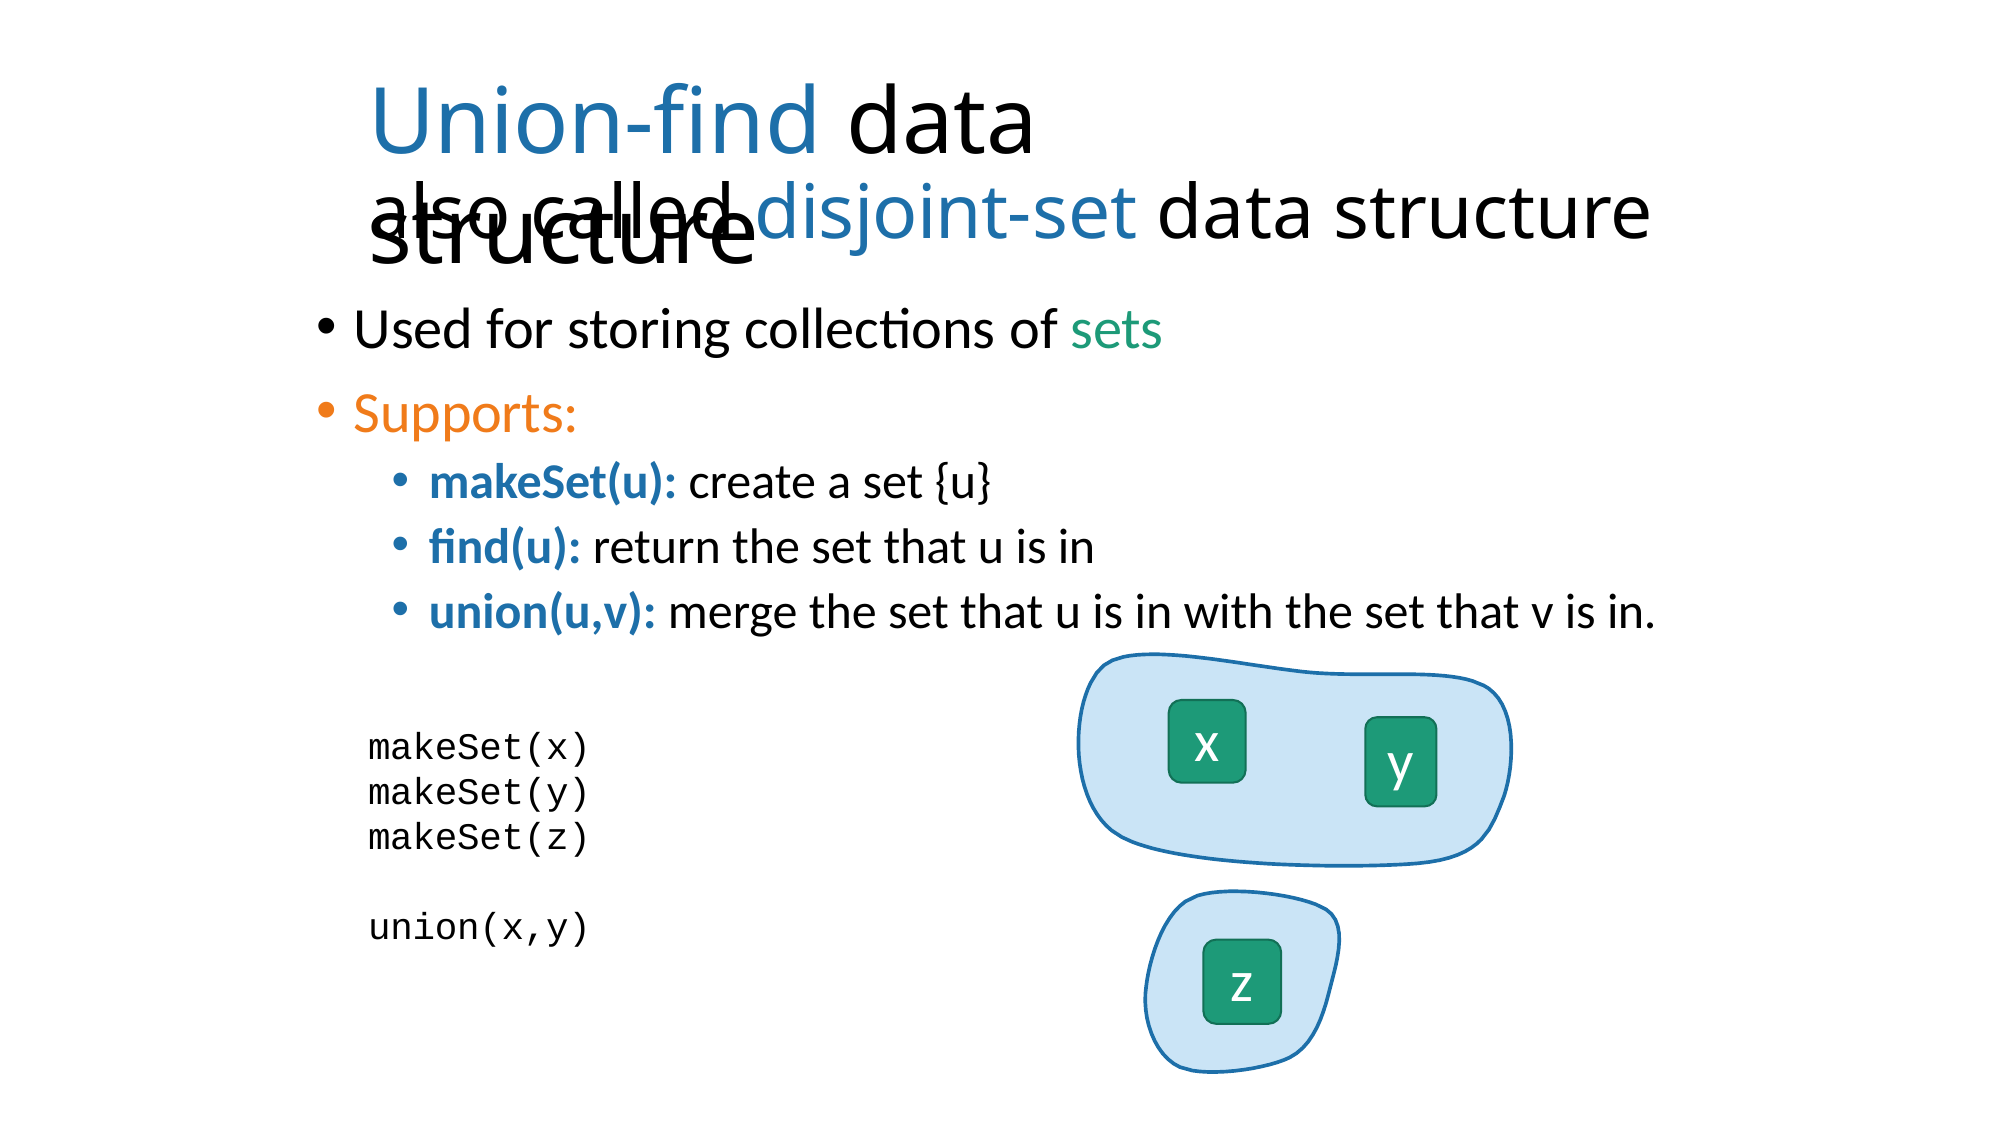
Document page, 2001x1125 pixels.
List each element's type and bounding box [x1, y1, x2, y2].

text_box [314, 114, 1659, 639]
text_box [366, 719, 595, 857]
title [366, 59, 1303, 114]
text_box [1076, 652, 1514, 868]
text_box [365, 900, 595, 948]
text_box [1143, 889, 1342, 1075]
